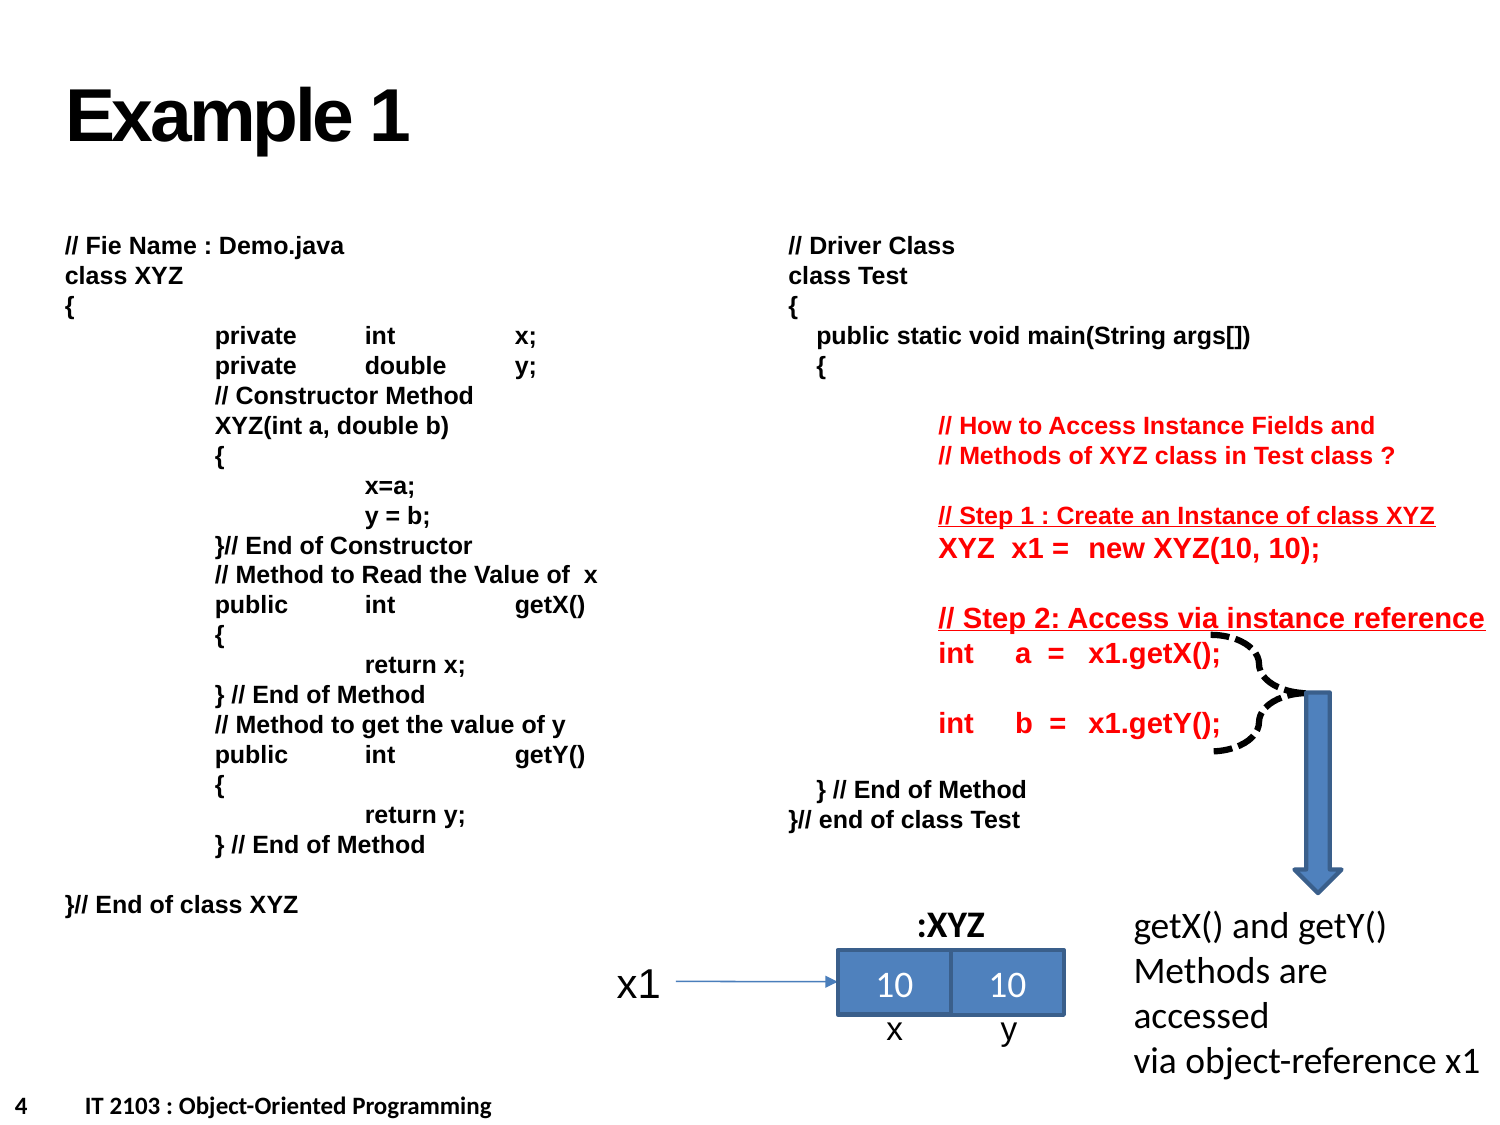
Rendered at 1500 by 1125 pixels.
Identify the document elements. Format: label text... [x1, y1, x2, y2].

text_box getX() and getY() Methods are accessed via object-reference x1 [1118, 893, 1496, 1088]
text_box // Fie Name : Demo.java class XYZ { private int x; private double y; // Constructor Method XYZ(int a, double b) { x=a; y = b; }// End of Constructor // Method to Read the Value of x public int getX() { return x; } // End of Method // Method to get the value of y public int getY() { return y; } // End of Method }// End of class XYZ [50, 222, 653, 926]
text_box // Driver Class class Test { public static void main(String args[]) { // How to Access Instance Fields and // Methods of XYZ class in Test class ? // Step 1 : Create an Instance of class XYZ XYZ x1 = new XYZ(10, 10); // Step 2: Access via instance reference int a = x1.getX(); int b = x1.getY(); } // End of Method }// end of class Test [773, 222, 1500, 842]
text_box [1292, 690, 1344, 893]
list Example 1 [50, 24, 1088, 213]
text_box [1210, 634, 1304, 753]
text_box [601, 892, 1065, 1056]
